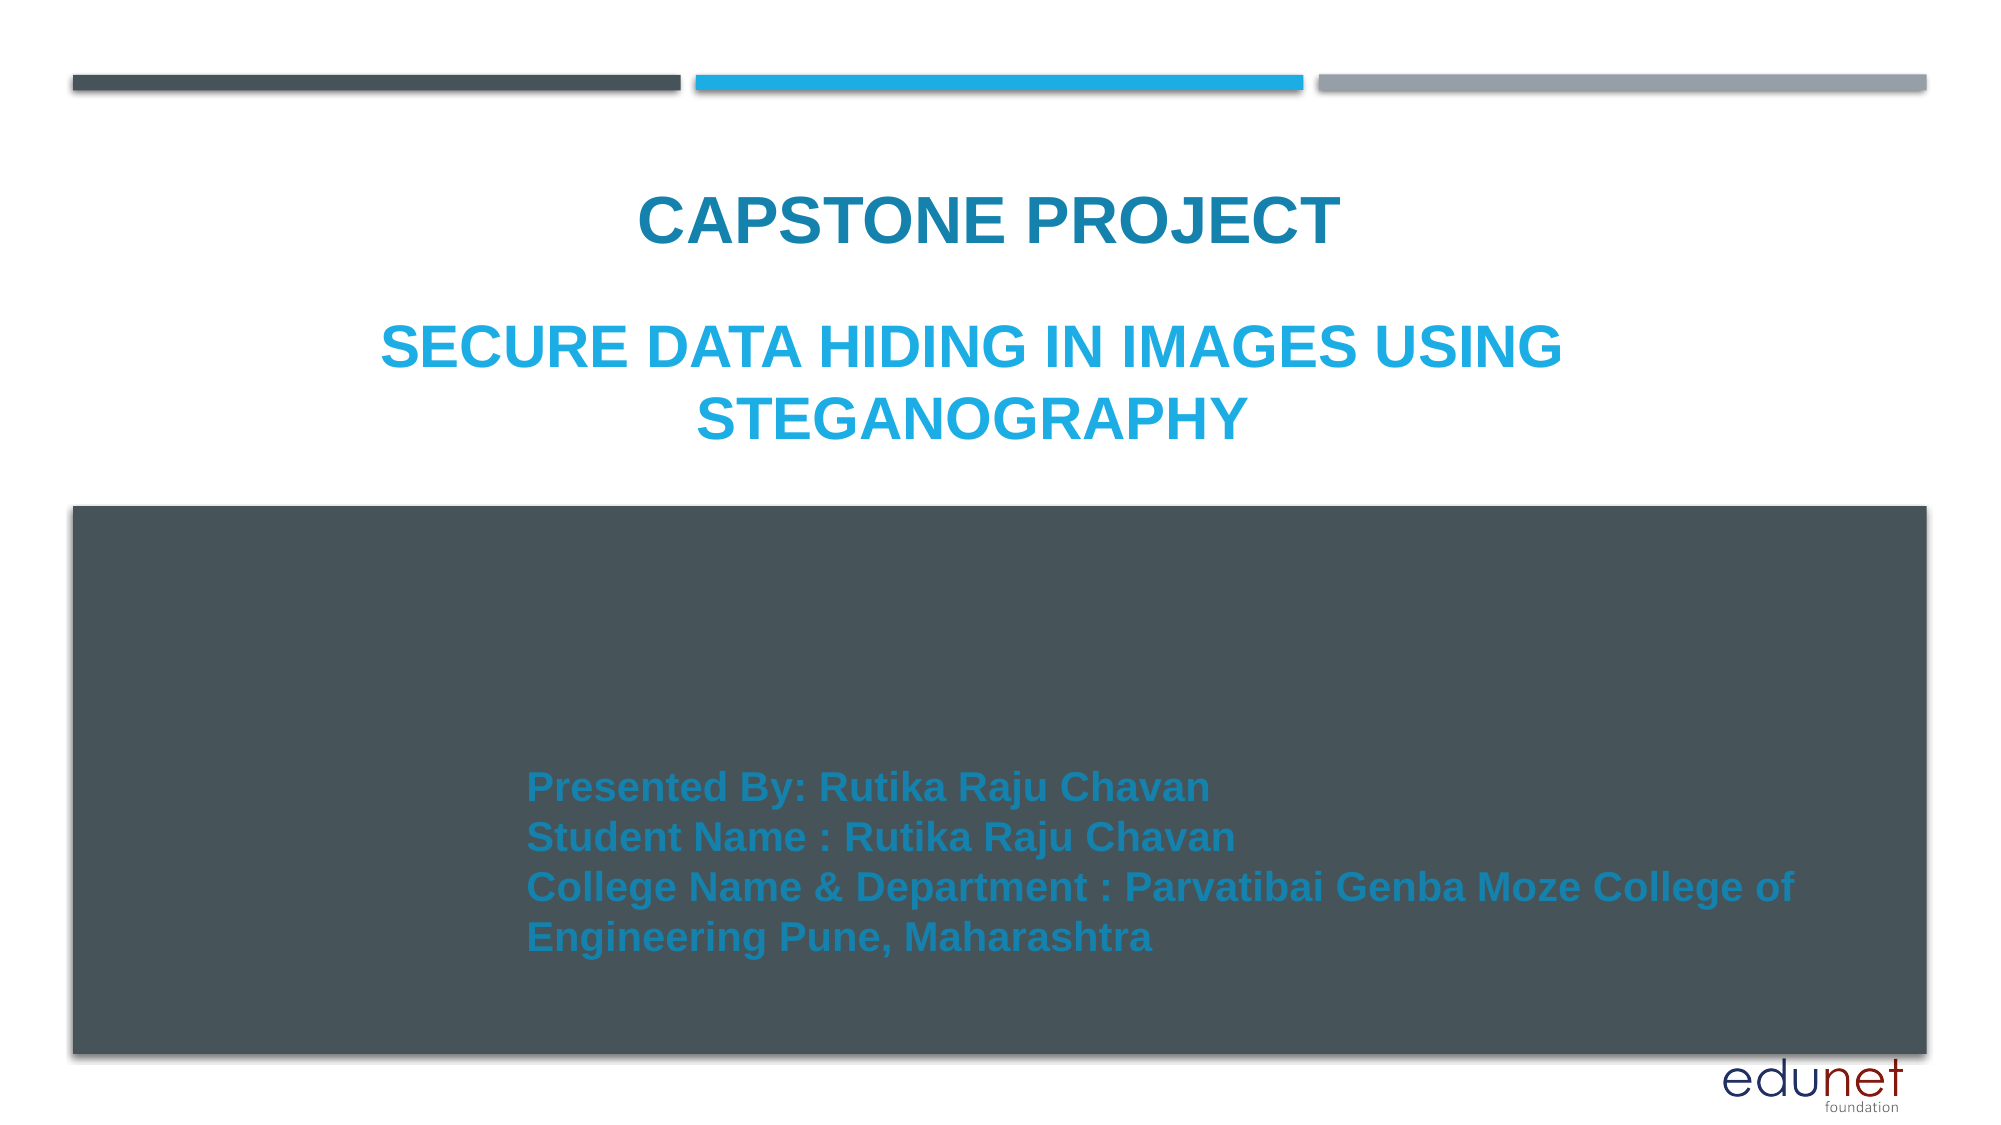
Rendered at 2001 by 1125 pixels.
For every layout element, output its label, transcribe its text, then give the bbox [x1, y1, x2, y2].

text_box Presented By: Rutika Raju Chavan Student Name : Rutika Raju Chavan College Name & Department : Parvatibai Genba Moze College of Engineering Pune, Maharashtra [511, 752, 1821, 1018]
text_box CAPSTONE PROJECT [0, 169, 2000, 265]
picture [1719, 1056, 1905, 1116]
title SECURE DATA HIDING IN IMAGES USING STEGANOGRAPHY [222, 298, 1723, 460]
